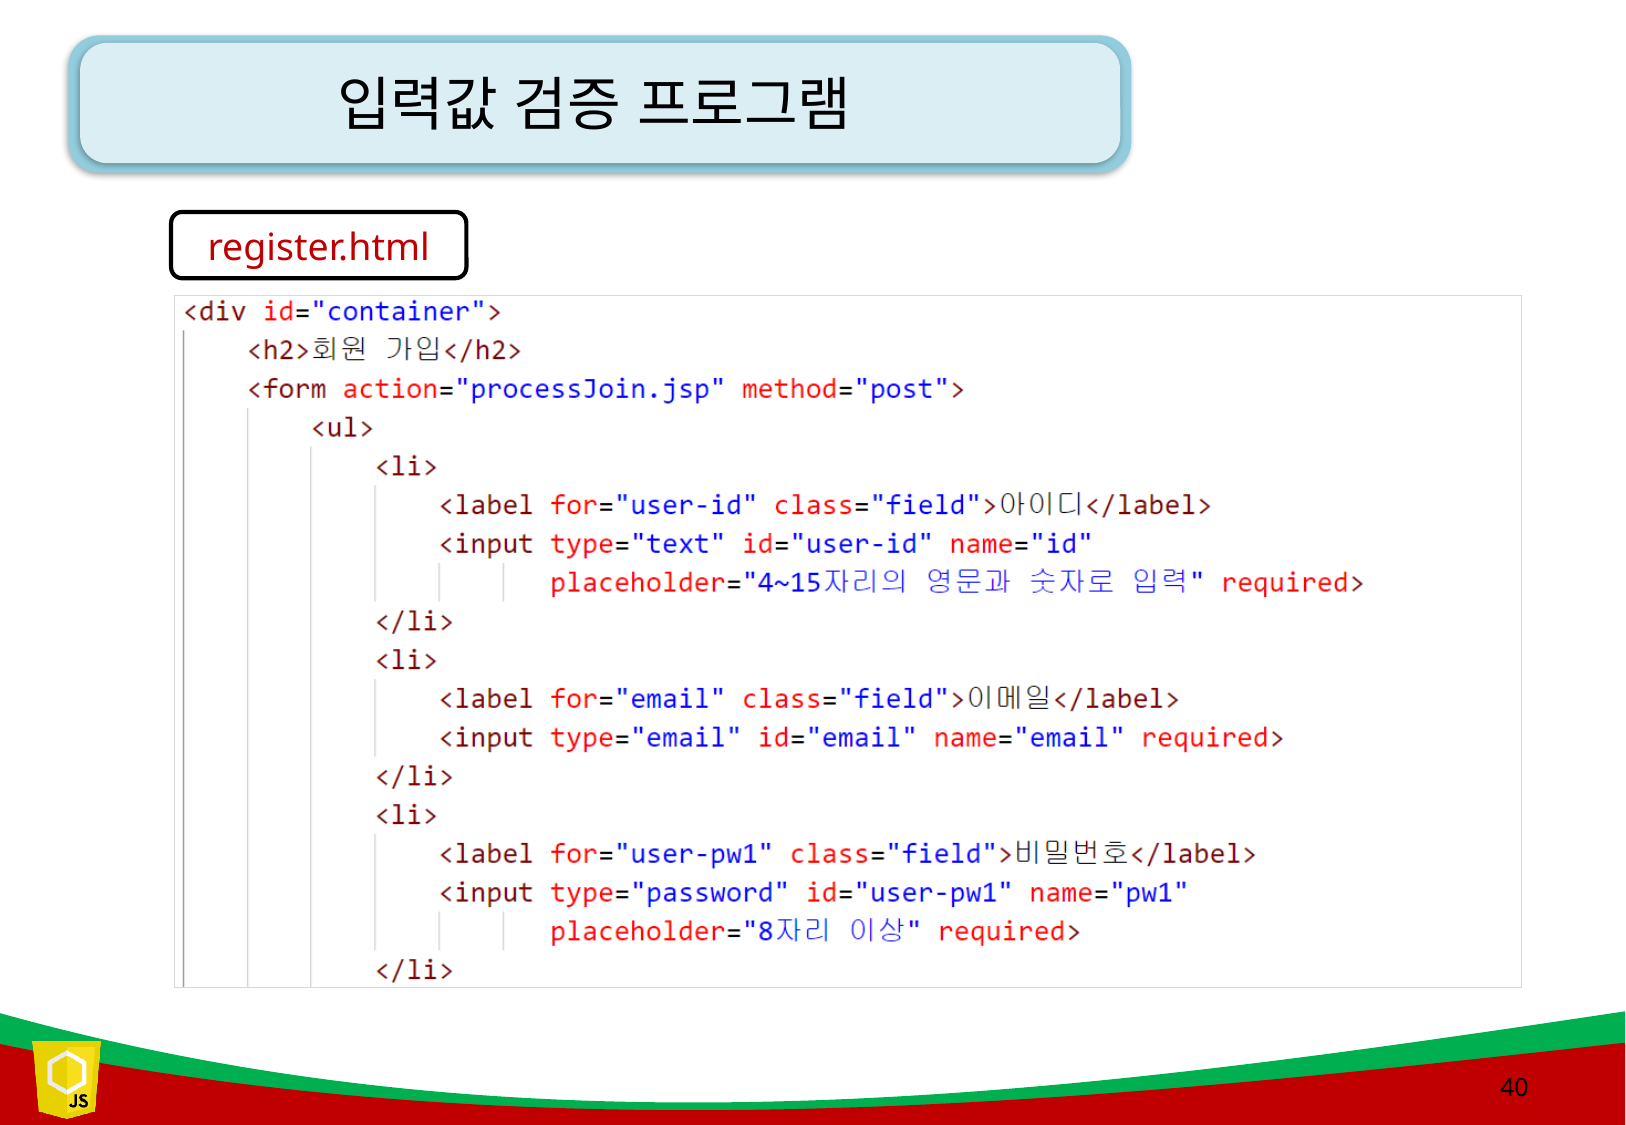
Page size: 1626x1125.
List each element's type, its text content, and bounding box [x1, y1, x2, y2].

slide_number 40 [1452, 1058, 1544, 1119]
picture [174, 295, 1522, 988]
picture [32, 1041, 101, 1119]
title 입력값 검증 프로그램 [68, 32, 1121, 173]
text_box register.html [168, 209, 469, 281]
